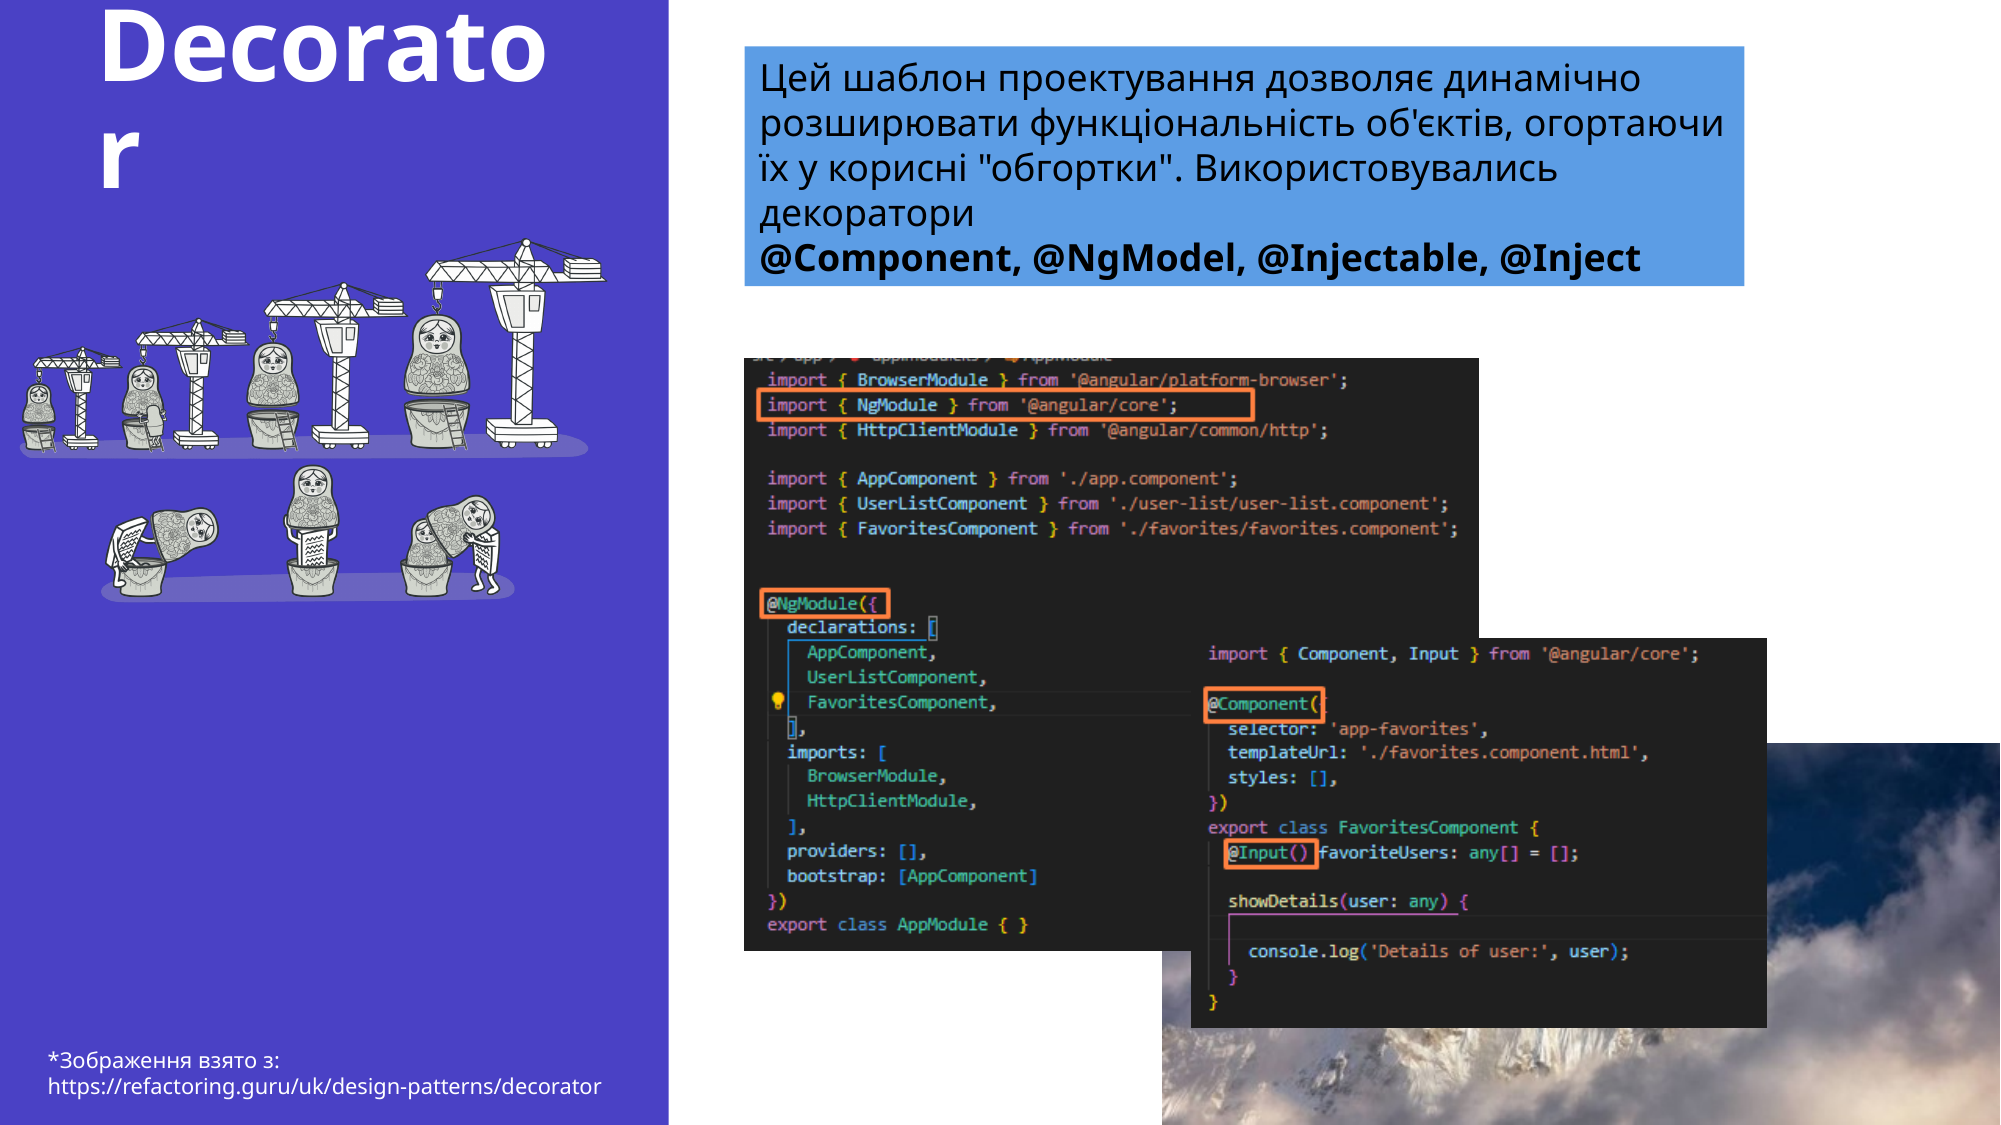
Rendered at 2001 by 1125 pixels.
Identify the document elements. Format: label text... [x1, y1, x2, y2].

picture [19, 236, 609, 605]
footer *Зображення взято з: https://refactoring.guru/uk/design-patterns/decorator [32, 1042, 648, 1103]
title Decorator [81, 67, 609, 219]
text_box Цей шаблон проектування дозволяє динамічно розширювати функціональність об'єктів, огортаючи їх у корисні "обгортки". Використовувались декоратори @Component, @NgModel, @Injectable, @Inject [744, 46, 1745, 287]
picture [744, 358, 2000, 1125]
